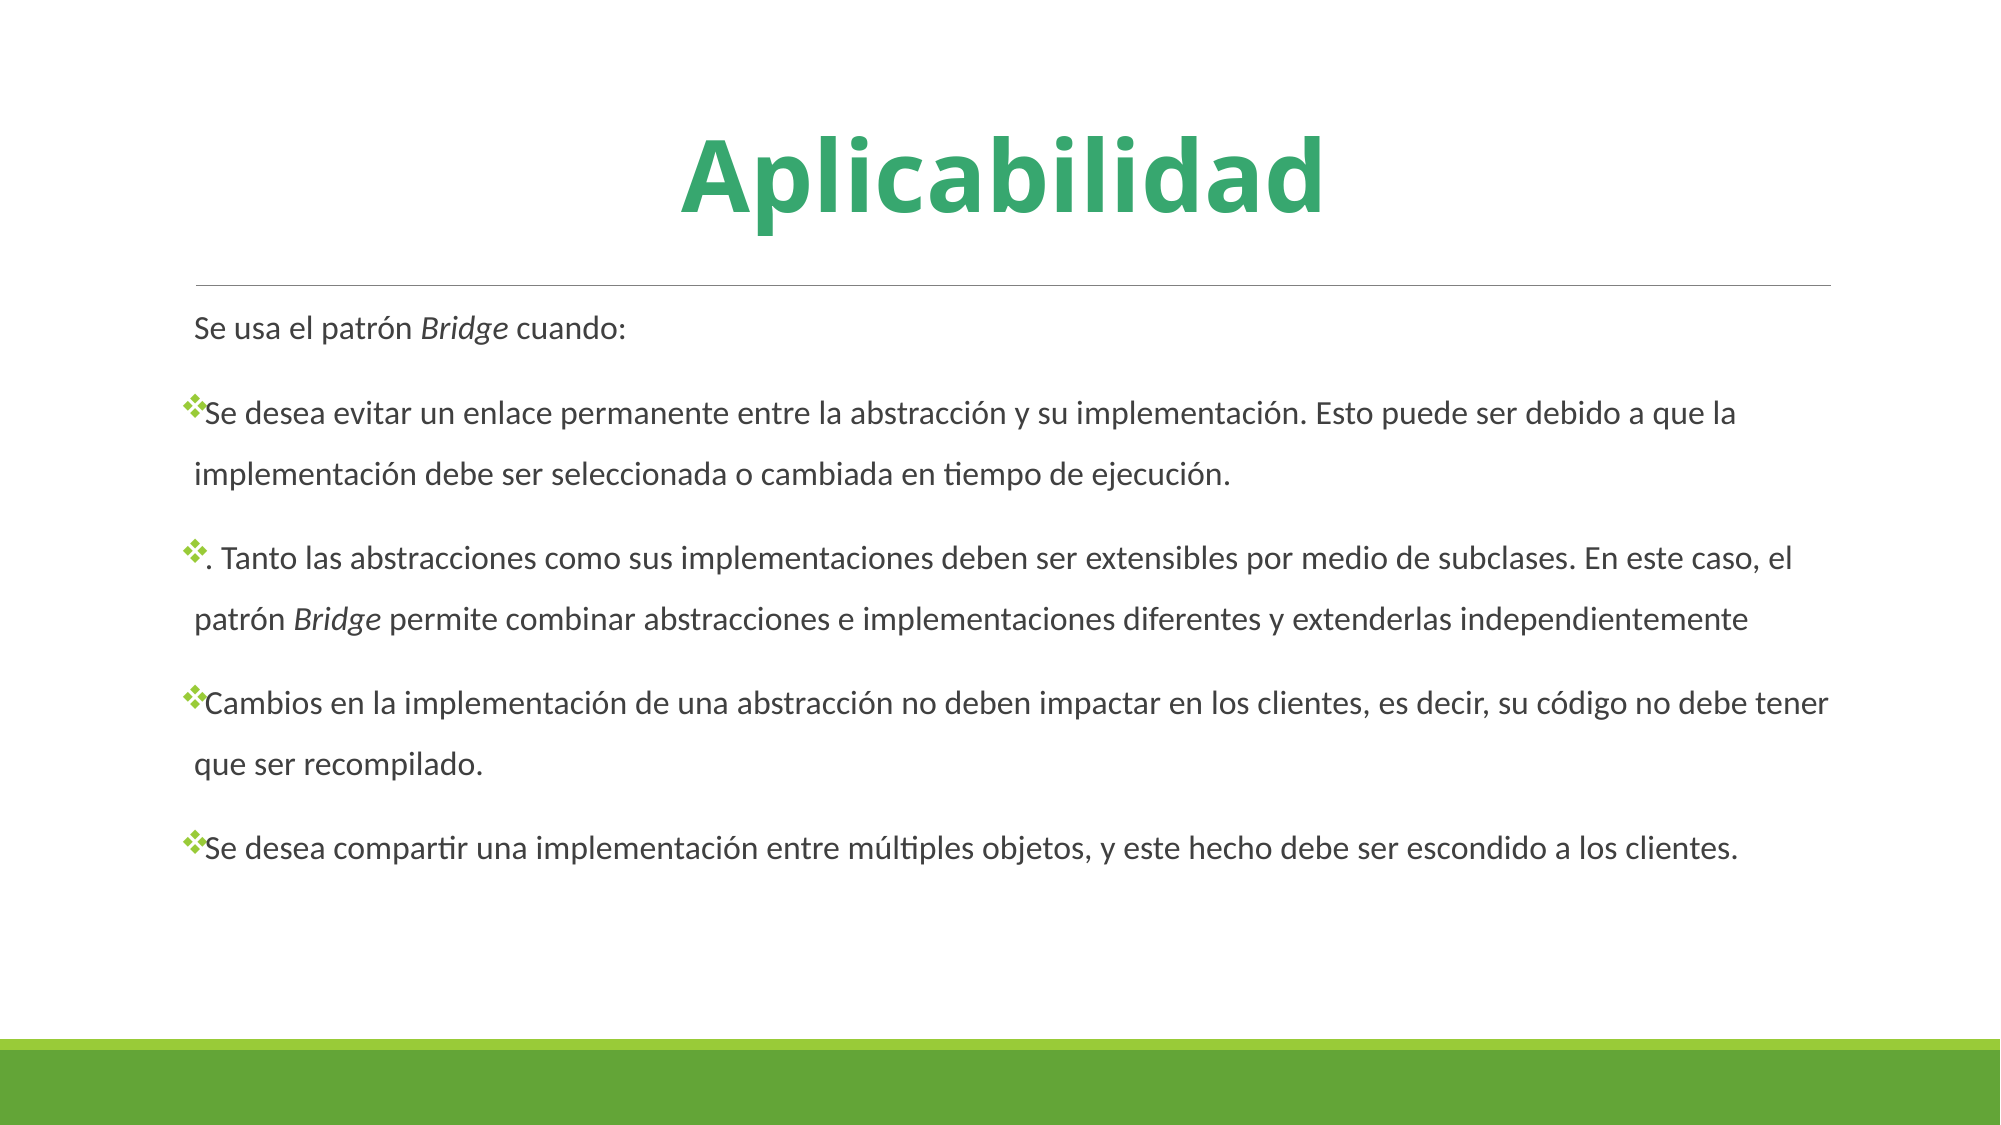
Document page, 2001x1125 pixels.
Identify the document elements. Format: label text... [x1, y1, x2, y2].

title Aplicabilidad [180, 120, 1830, 241]
list Se usa el patrón Bridge cuando: Se desea evitar un enlace permanente entre la abstracción y su implementación. Esto puede ser debido a que la implementación debe ser seleccionada o cambiada en tiempo de ejecución. . Tanto las abstracciones como sus implementaciones deben ser extensibles por medio de subclases. En este caso, el patrón Bridge permite combinar abstracciones e implementaciones diferentes y extenderlas independientemente Cambios en la implementación de una abstracción no deben impactar en los clientes, es decir, su código no debe tener que ser recompilado. Se desea compartir una implementación entre múltiples objetos, y este hecho debe ser escondido a los clientes. [180, 302, 1830, 963]
